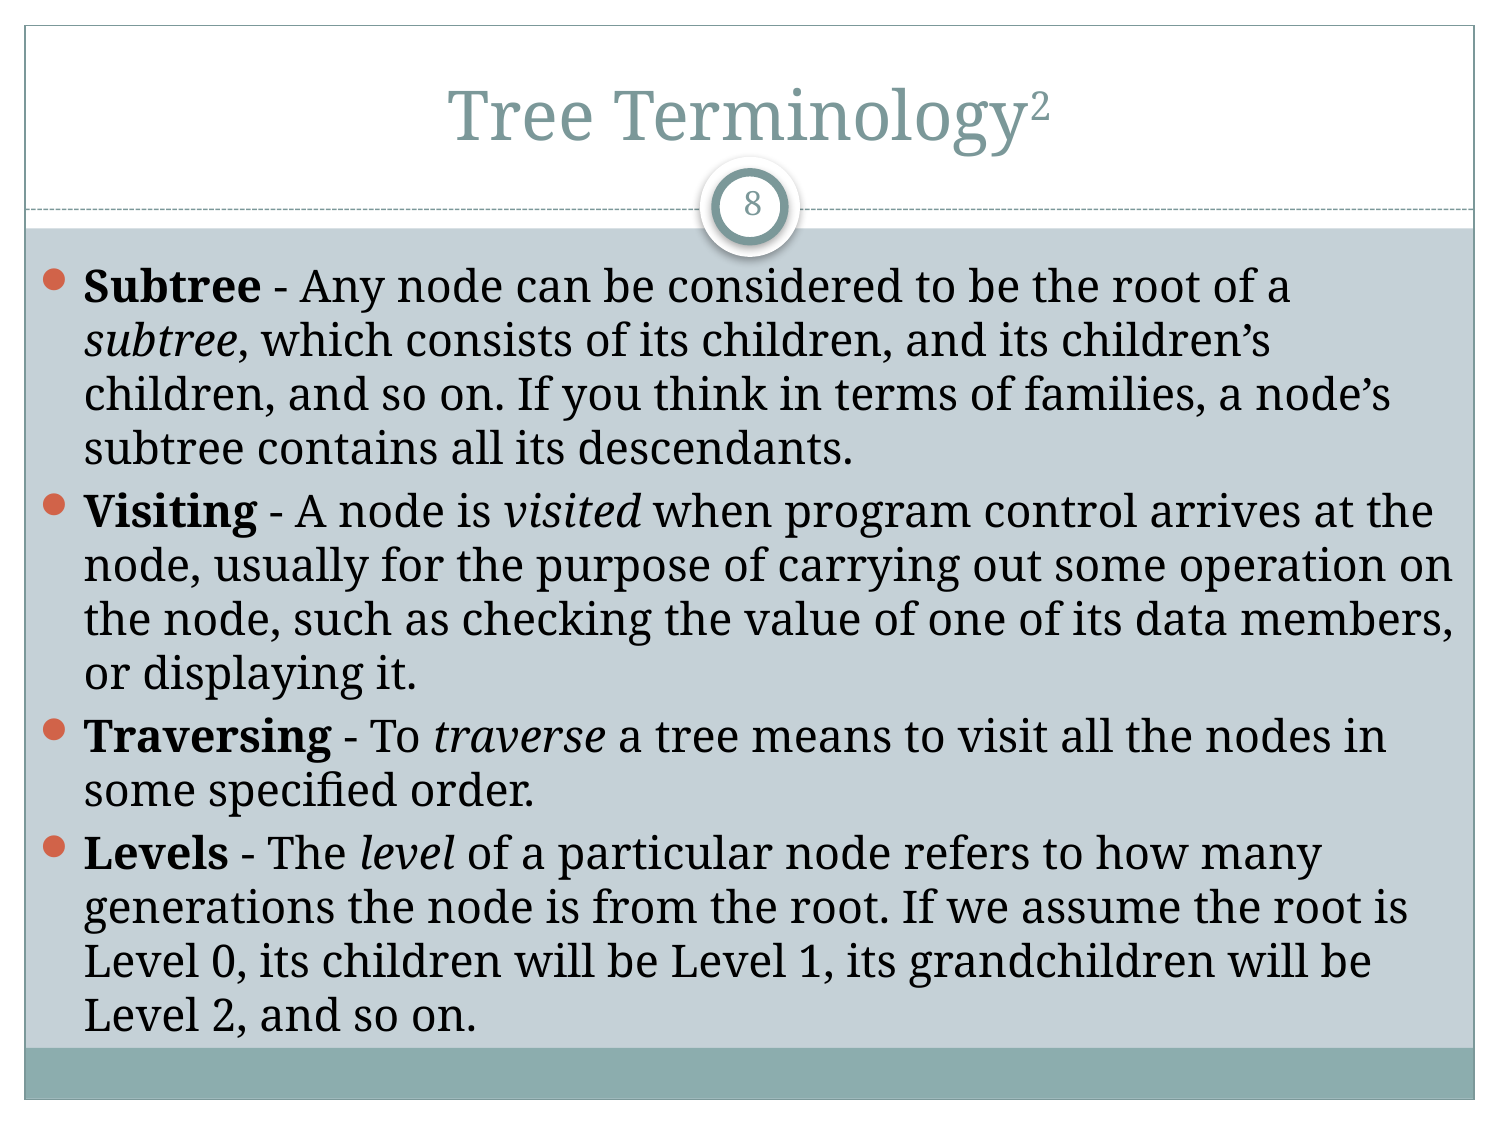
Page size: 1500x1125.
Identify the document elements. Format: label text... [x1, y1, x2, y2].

slide_number 8 [715, 168, 791, 241]
title Tree Terminology2 [49, 37, 1450, 162]
list Subtree - Any node can be considered to be the root of a subtree, which consists of its children, and its children’s children, and so on. If you think in terms of families, a node’s subtree contains all its descendants. Visiting - A node is visited when program control arrives at the node, usually for the purpose of carrying out some operation on the node, such as checking the value of one of its data members, or displaying it. Traversing - To traverse a tree means to visit all the nodes in some specified order. Levels - The level of a particular node refers to how many generations the node is from the root. If we assume the root is Level 0, its children will be Level 1, its grandchildren will be Level 2, and so on. [24, 250, 1475, 1050]
